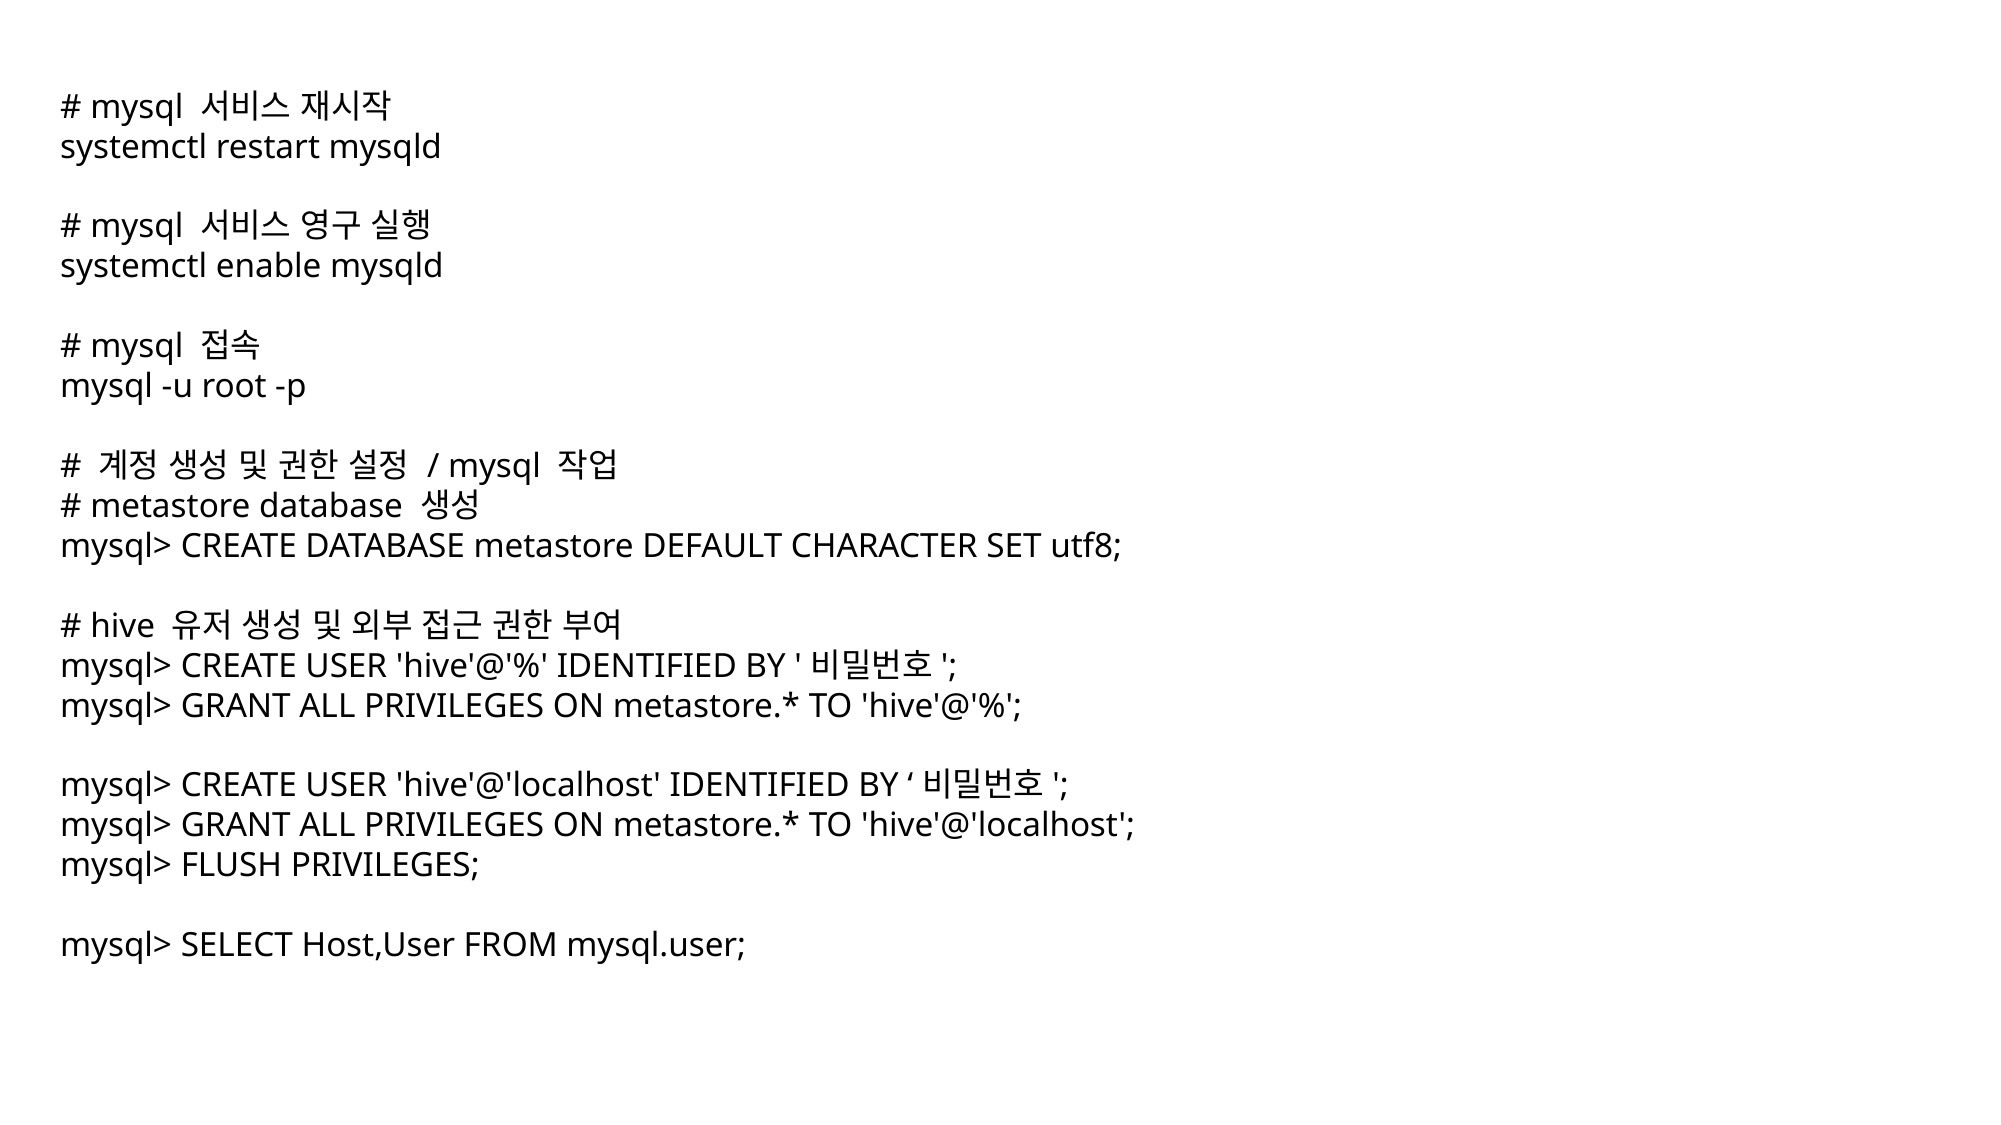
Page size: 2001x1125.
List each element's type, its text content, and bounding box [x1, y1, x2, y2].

text_box # mysql 서비스 재시작 systemctl restart mysqld # mysql 서비스 영구 실행 systemctl enable mysqld # mysql 접속 mysql -u root -p # 계정 생성 및 권한 설정 / mysql 작업 # metastore database 생성 mysql> CREATE DATABASE metastore DEFAULT CHARACTER SET utf8; # hive 유저 생성 및 외부 접근 권한 부여 mysql> CREATE USER 'hive'@'%' IDENTIFIED BY '비밀번호'; mysql> GRANT ALL PRIVILEGES ON metastore.* TO 'hive'@'%'; mysql> CREATE USER 'hive'@'localhost' IDENTIFIED BY ‘비밀번호'; mysql> GRANT ALL PRIVILEGES ON metastore.* TO 'hive'@'localhost'; mysql> FLUSH PRIVILEGES; mysql> SELECT Host,User FROM mysql.user; [45, 77, 1894, 971]
